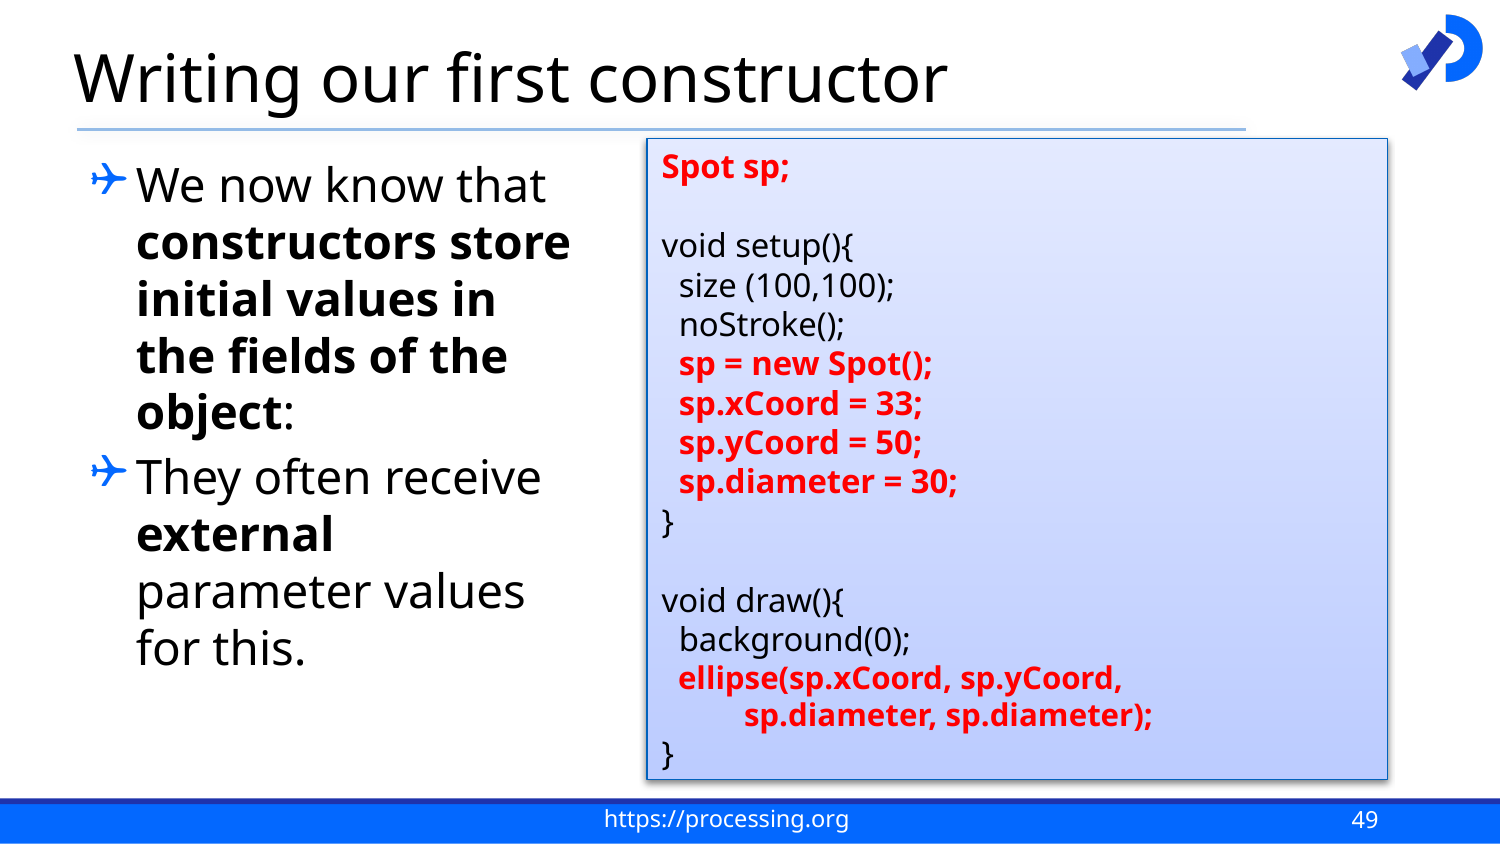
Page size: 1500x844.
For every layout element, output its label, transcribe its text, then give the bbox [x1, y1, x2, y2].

title Writing our first constructor [64, 0, 1341, 126]
text_box Spot sp; void setup(){ size (100,100); noStroke(); sp = new Spot(); sp.xCoord = 33; sp.yCoord = 50; sp.diameter = 30; } void draw(){ background(0); ellipse(sp.xCoord, sp.yCoord, sp.diameter, sp.diameter); } [646, 138, 1388, 780]
slide_number 49 [1074, 799, 1388, 844]
picture [1398, 9, 1485, 96]
footer https://processing.org [527, 802, 927, 843]
list We now know that constructors store initial values in the fields of the object: They often receive external parameter values for this. [80, 145, 584, 747]
